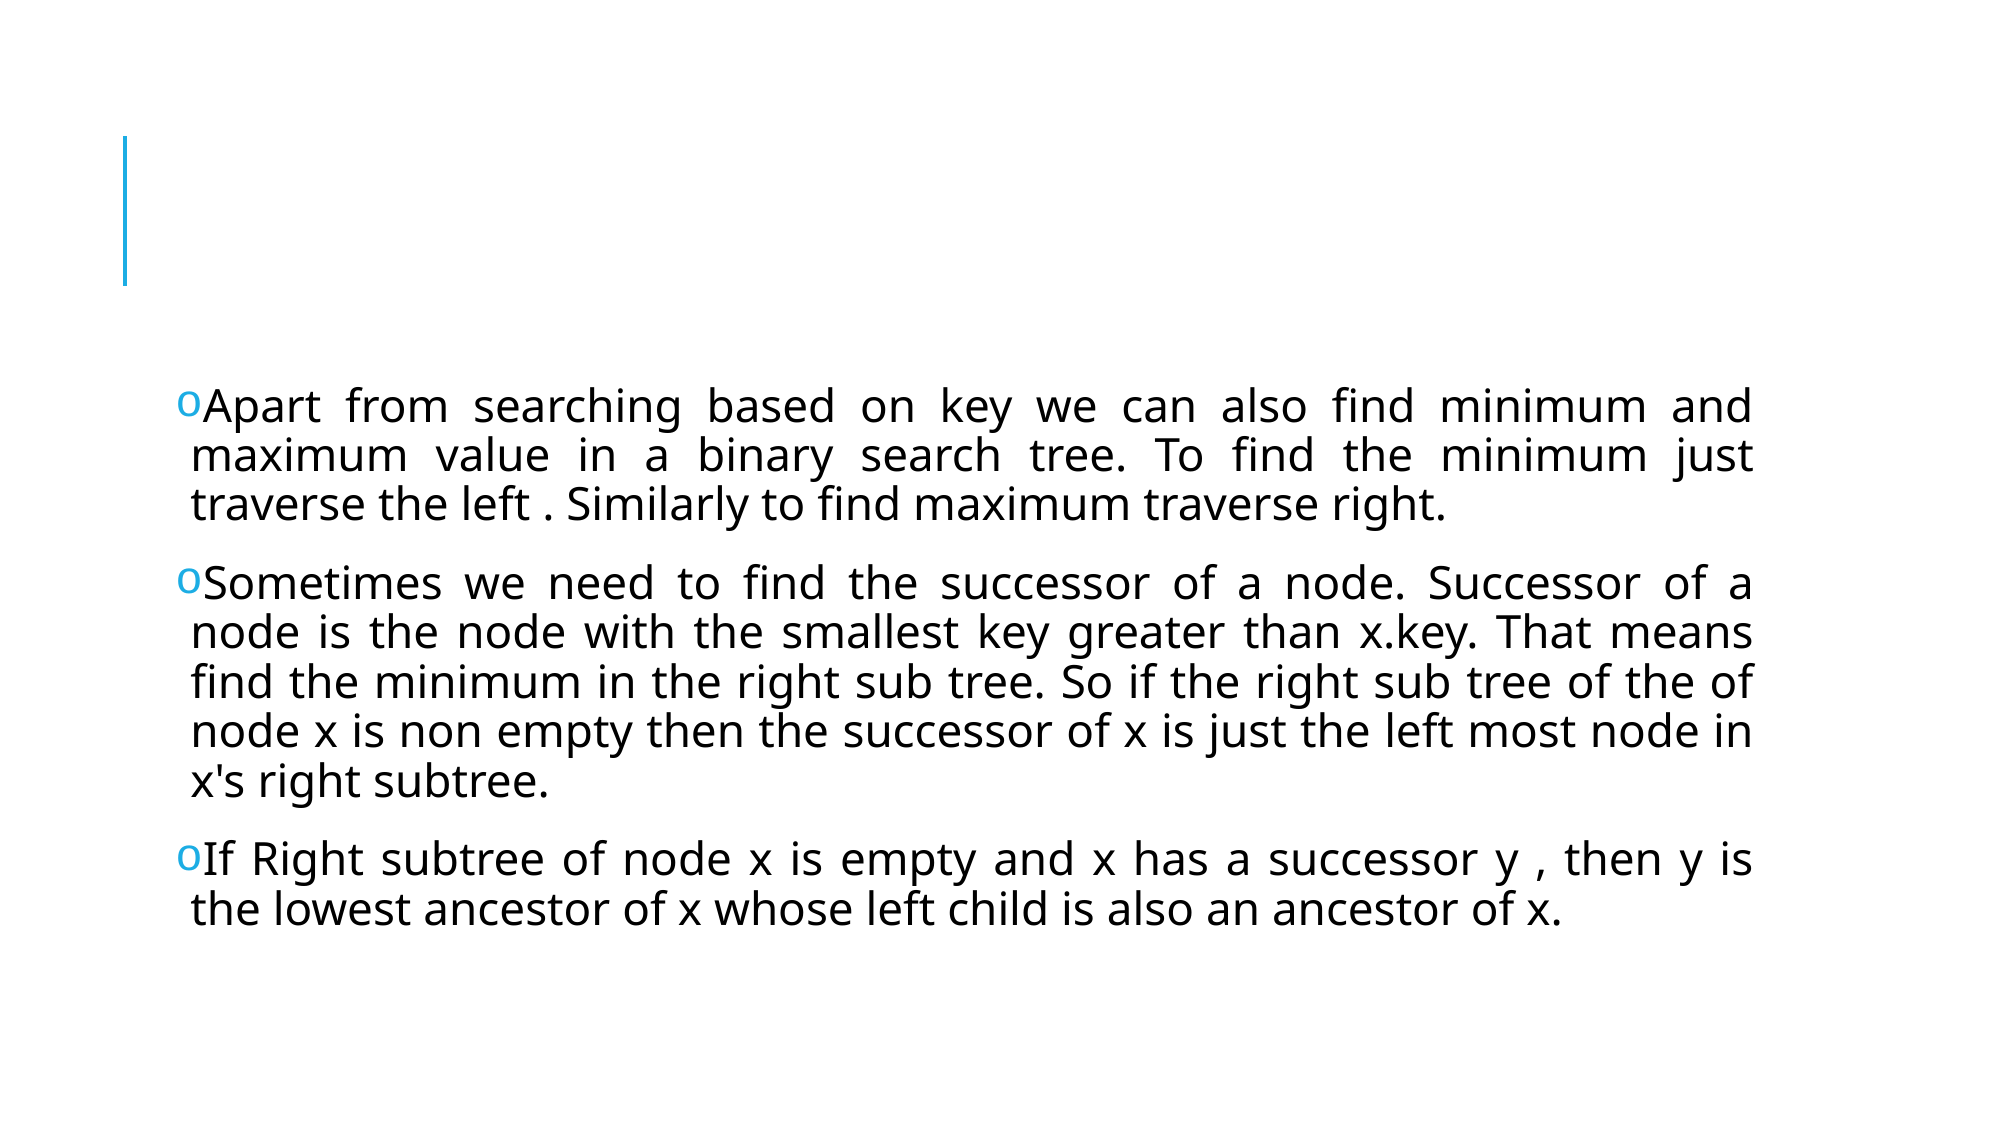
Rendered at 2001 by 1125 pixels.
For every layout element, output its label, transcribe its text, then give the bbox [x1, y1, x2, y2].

list Apart from searching based on key we can also find minimum and maximum value in a binary search tree. To find the minimum just traverse the left . Similarly to find maximum traverse right. Sometimes we need to find the successor of a node. Successor of a node is the node with the smallest key greater than x.key. That means find the minimum in the right sub tree. So if the right sub tree of the of node x is non empty then the successor of x is just the left most node in x's right subtree. If Right subtree of node x is empty and x has a successor y , then y is the lowest ancestor of x whose left child is also an ancestor of x. [168, 375, 1763, 1035]
